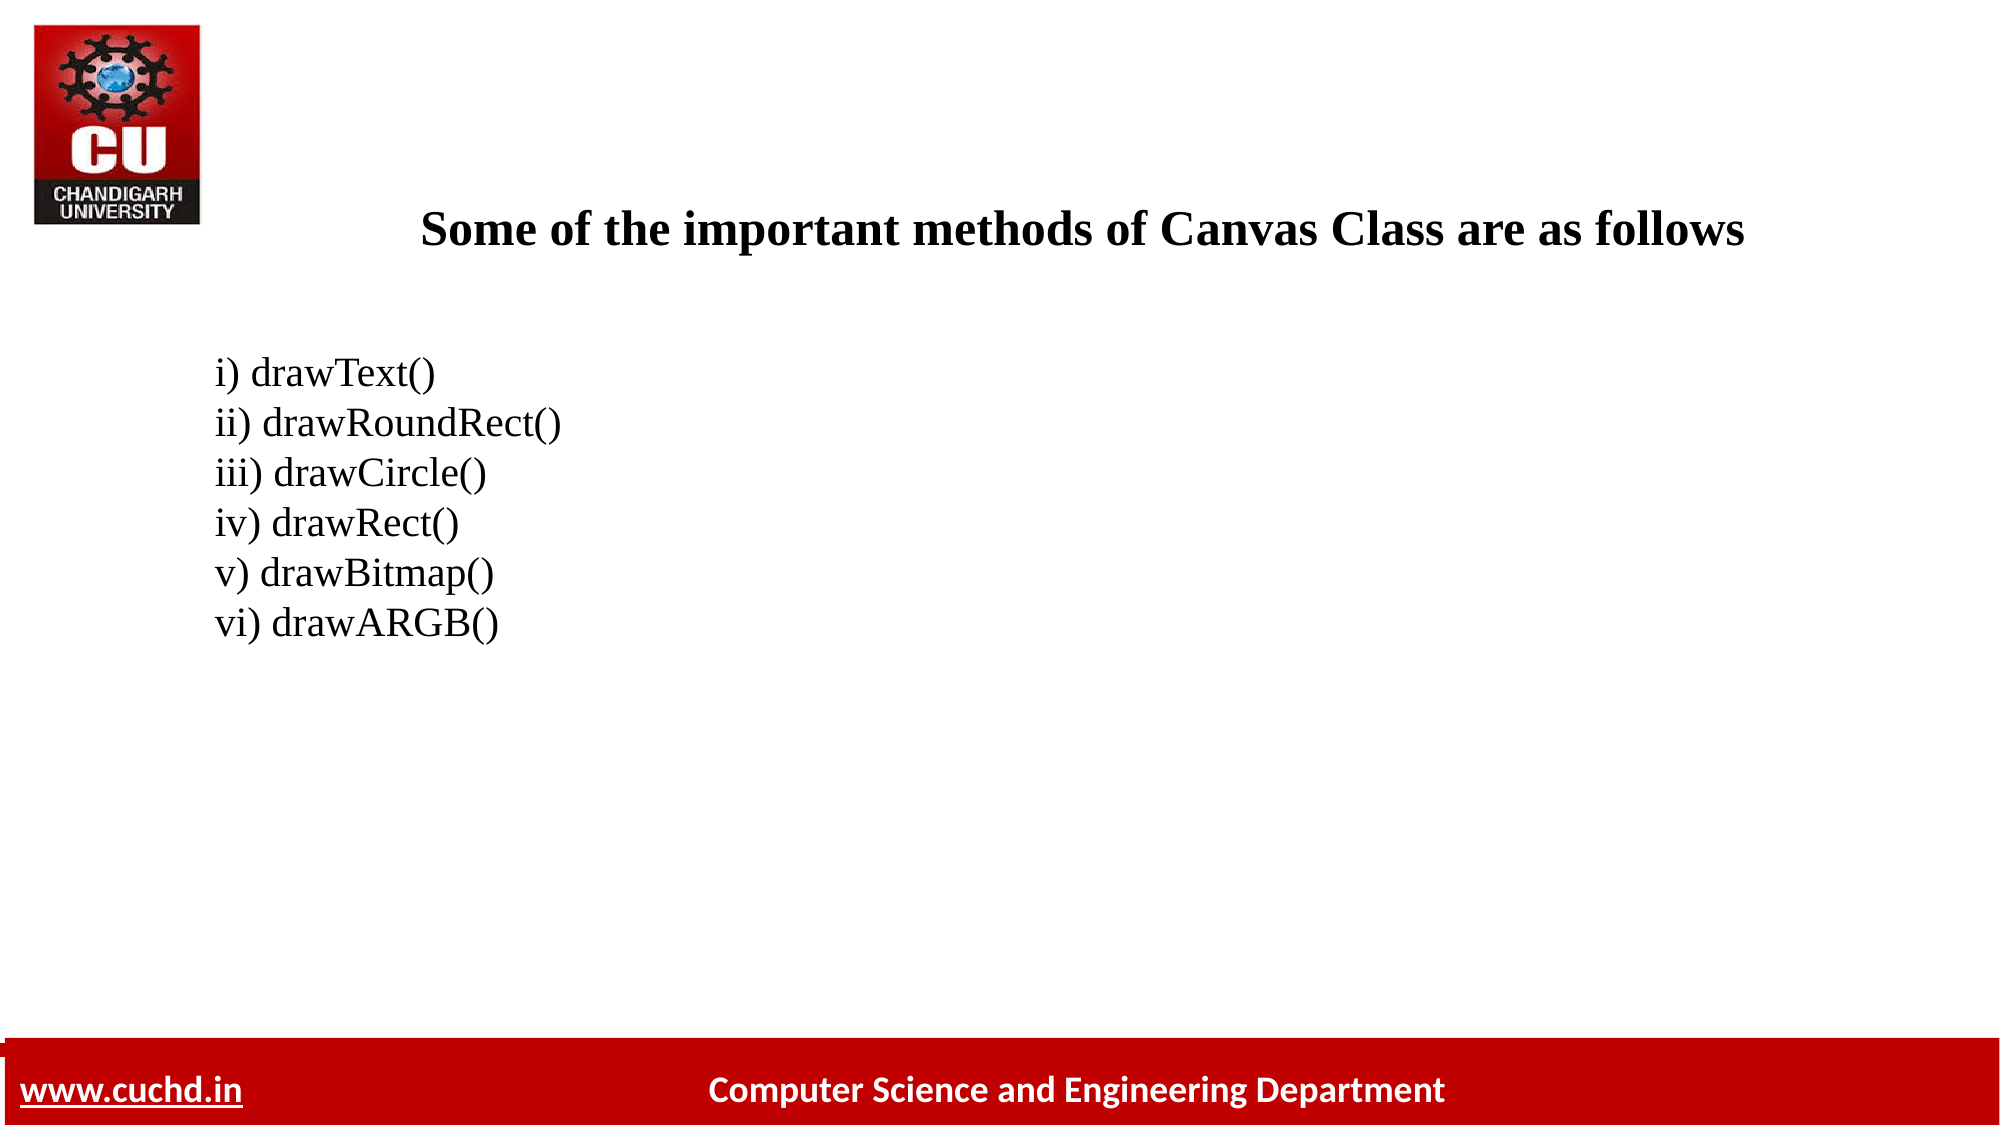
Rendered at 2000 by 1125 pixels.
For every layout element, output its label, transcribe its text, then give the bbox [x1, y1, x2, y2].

picture [33, 24, 202, 225]
list i) drawText() ii) drawRoundRect() iii) drawCircle() iv) drawRect() v) drawBitmap() vi) drawARGB() [199, 287, 1950, 1025]
title Some of the important methods of Canvas Class are as follows [216, 174, 1950, 275]
